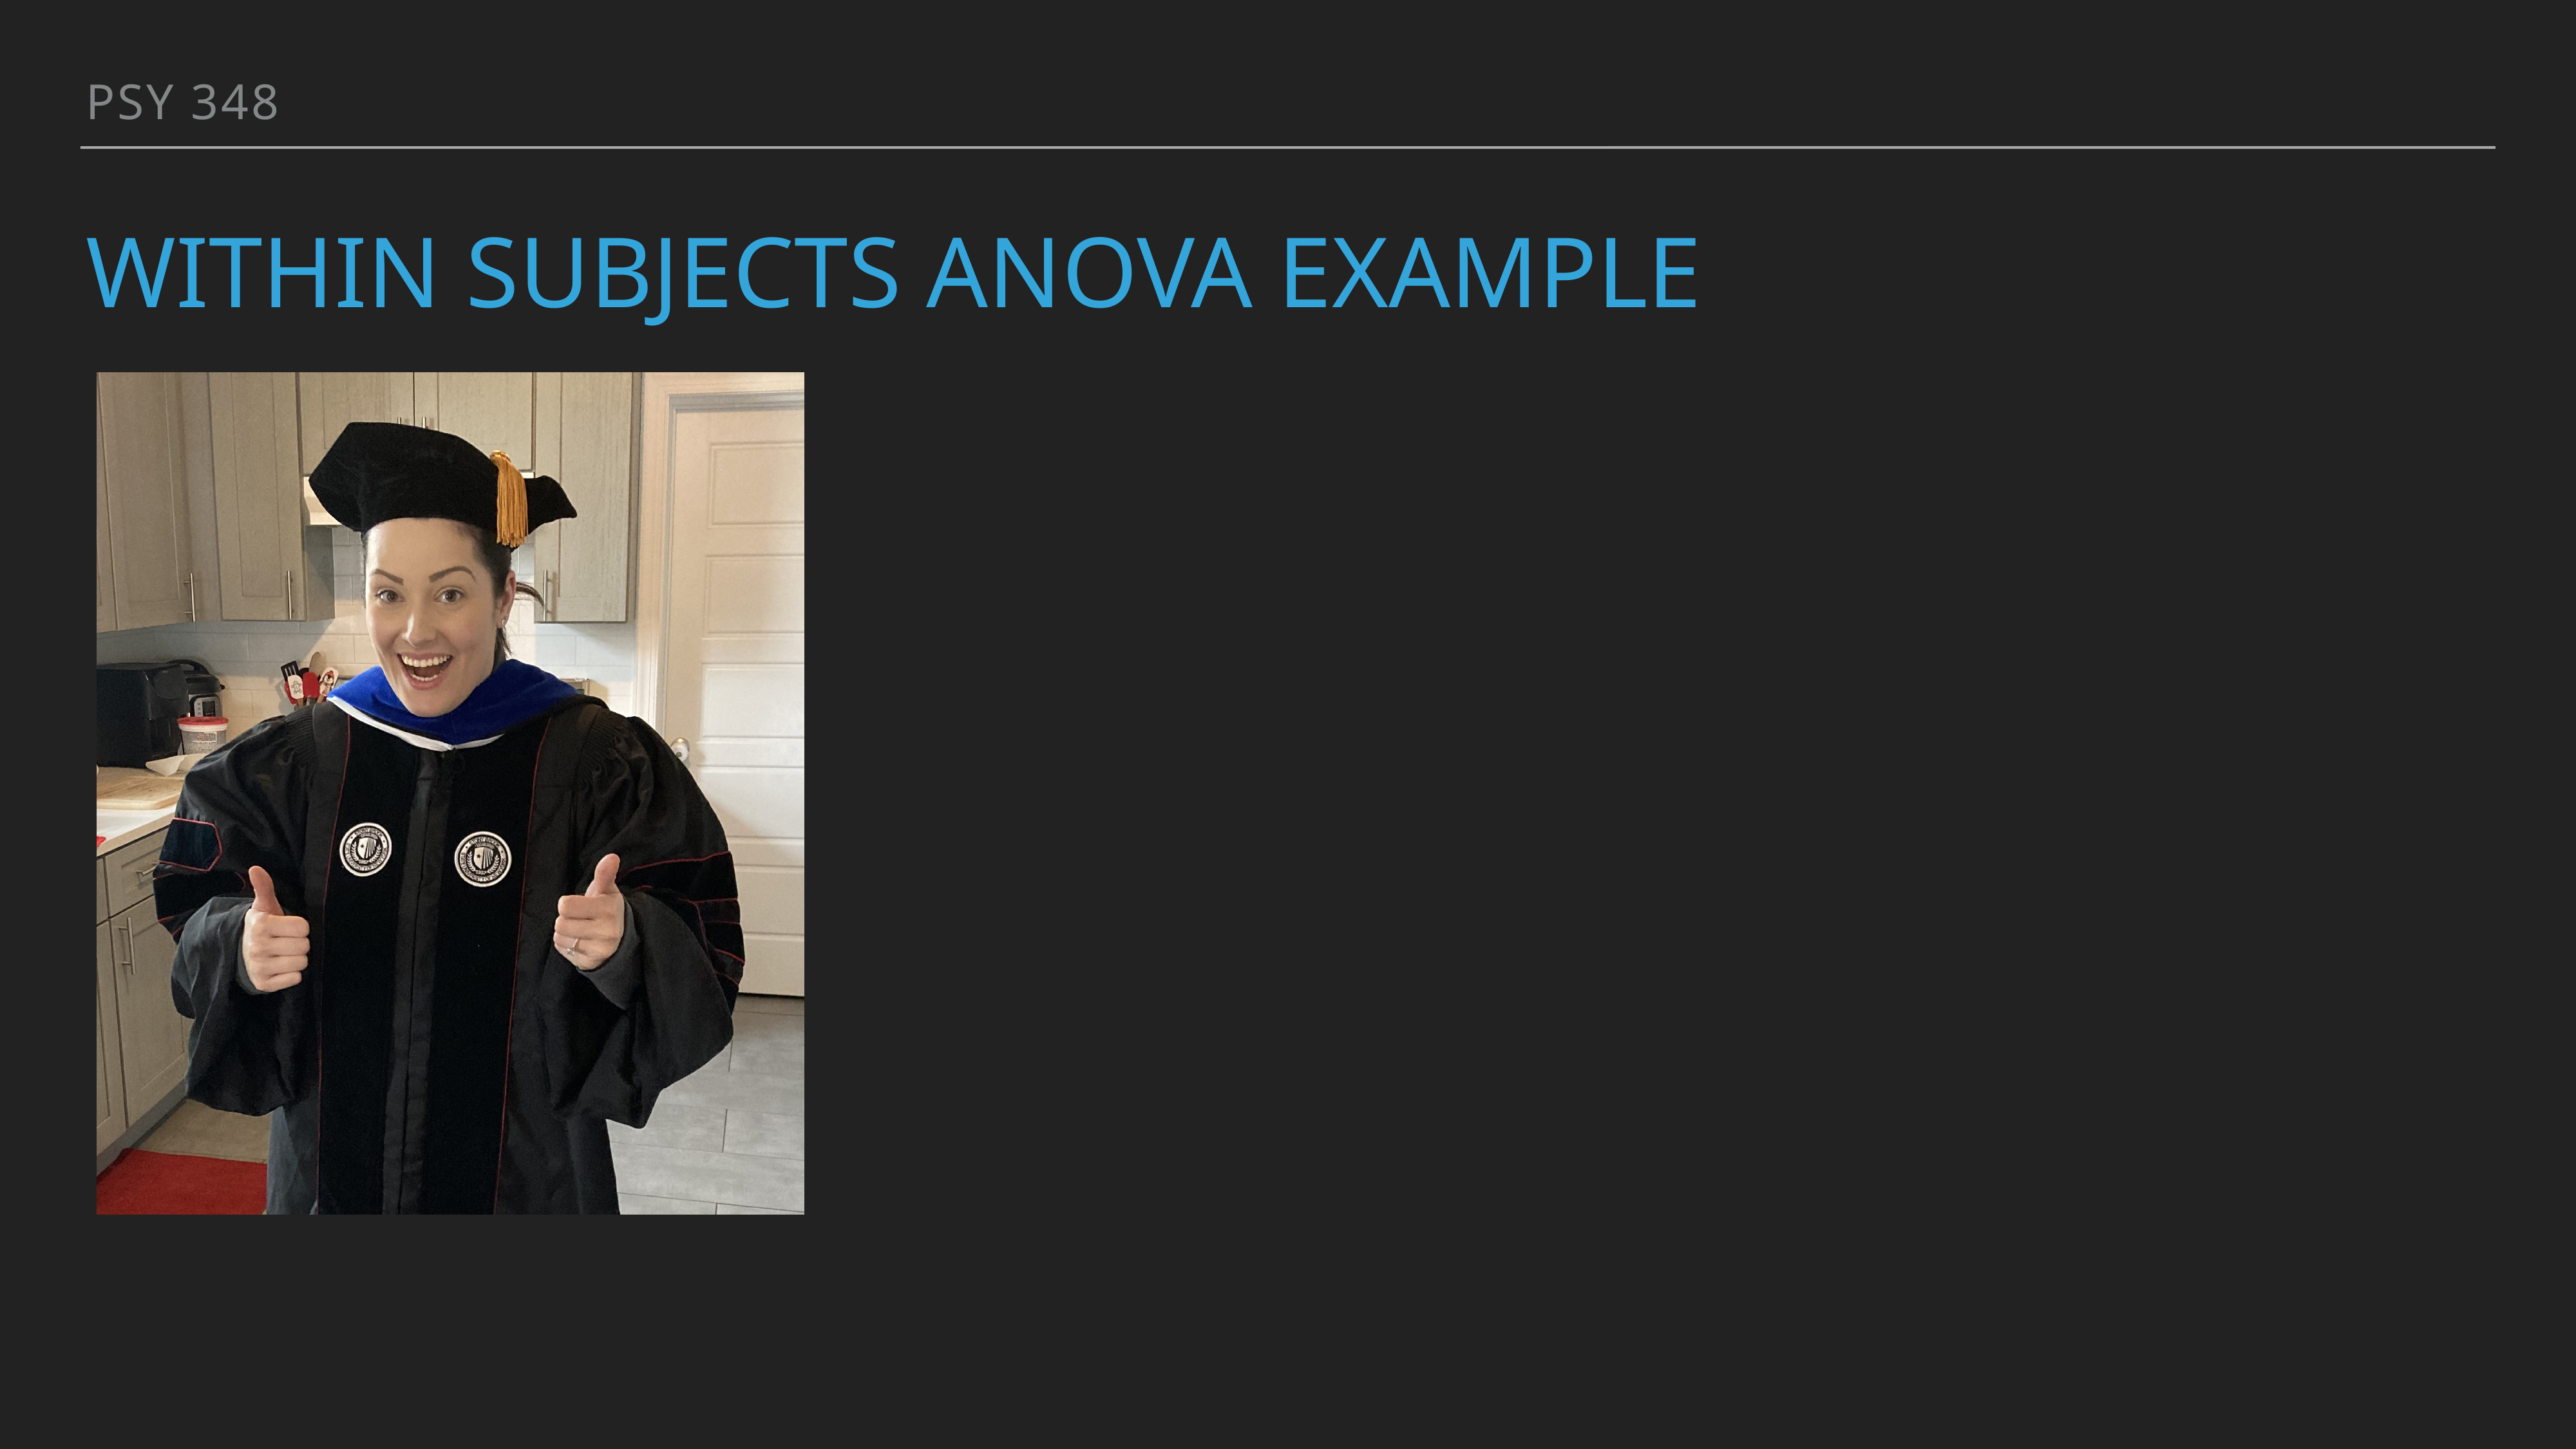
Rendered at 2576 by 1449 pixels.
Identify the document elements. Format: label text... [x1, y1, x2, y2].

picture [97, 372, 805, 1215]
title WITHIN subjects ANOVA Example [80, 227, 2496, 336]
list PSY 348 [80, 66, 2295, 135]
